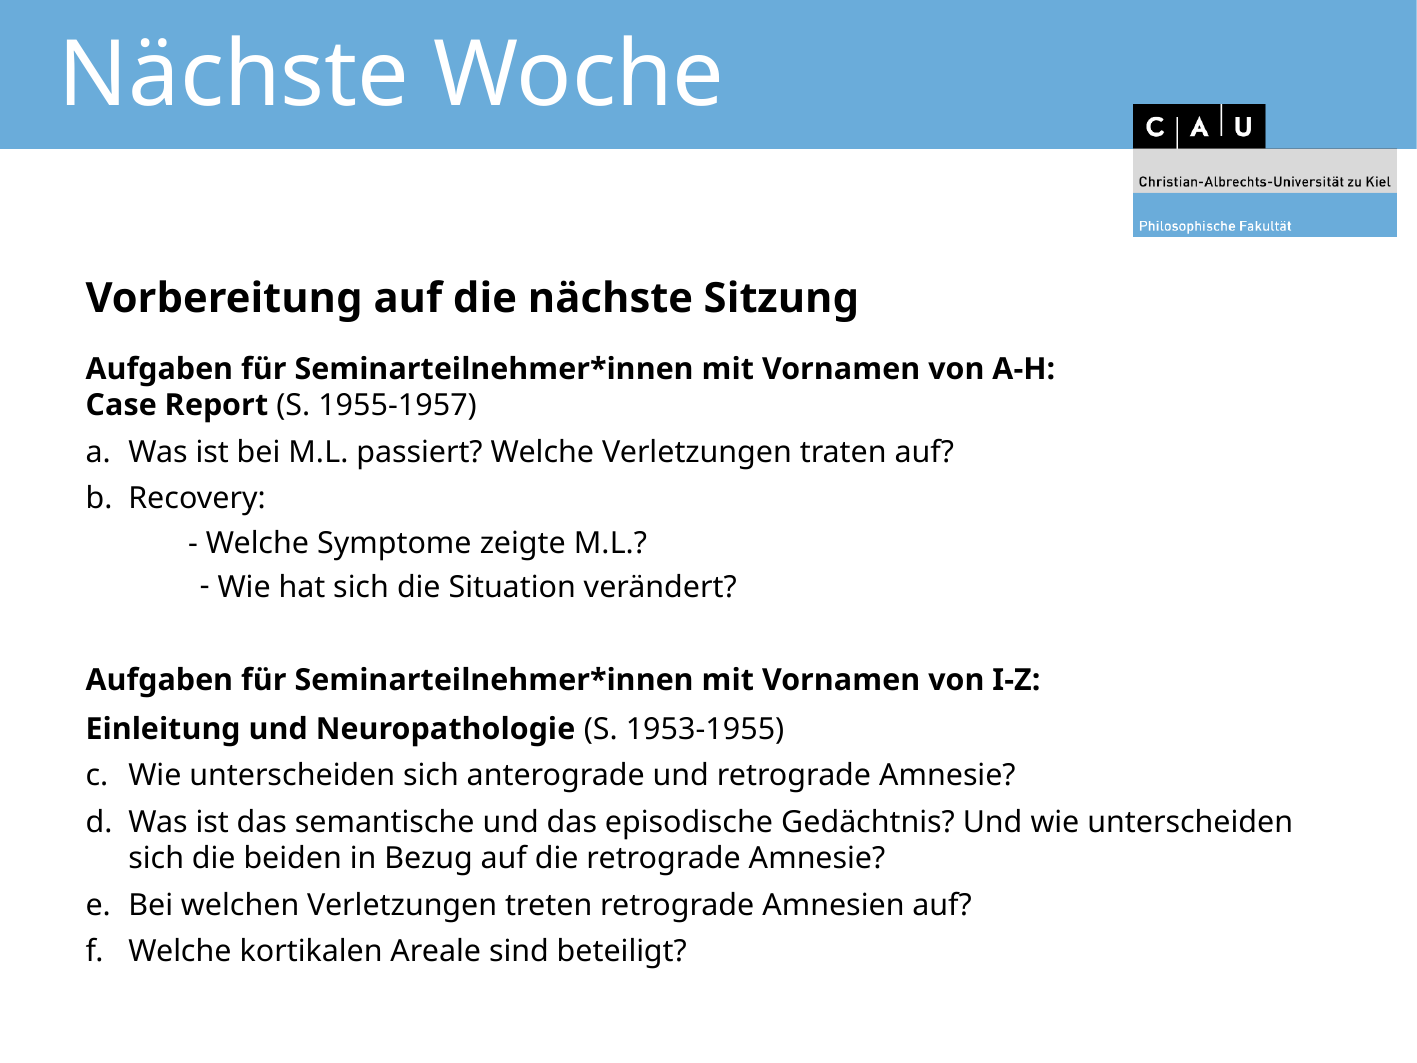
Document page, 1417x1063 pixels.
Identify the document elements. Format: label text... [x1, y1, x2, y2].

title Nächste Woche [0, 0, 1180, 136]
picture [1133, 104, 1397, 237]
list Vorbereitung auf die nächste Sitzung Aufgaben für Seminarteilnehmer*innen mit Vornamen von A-H: Case Report (S. 1955-1957) Was ist bei M.L. passiert? Welche Verletzungen traten auf? Recovery: - Welche Symptome zeigte M.L.? Wie hat sich die Situation verändert? Aufgaben für Seminarteilnehmer*innen mit Vornamen von I-Z: Einleitung und Neuropathologie (S. 1953-1955) Wie unterscheiden sich anterograde und retrograde Amnesie? Was ist das semantische und das episodische Gedächtnis? Und wie unterscheiden sich die beiden in Bezug auf die retrograde Amnesie? Bei welchen Verletzungen treten retrograde Amnesien auf? Welche kortikalen Areale sind beteiligt? [70, 267, 1346, 982]
